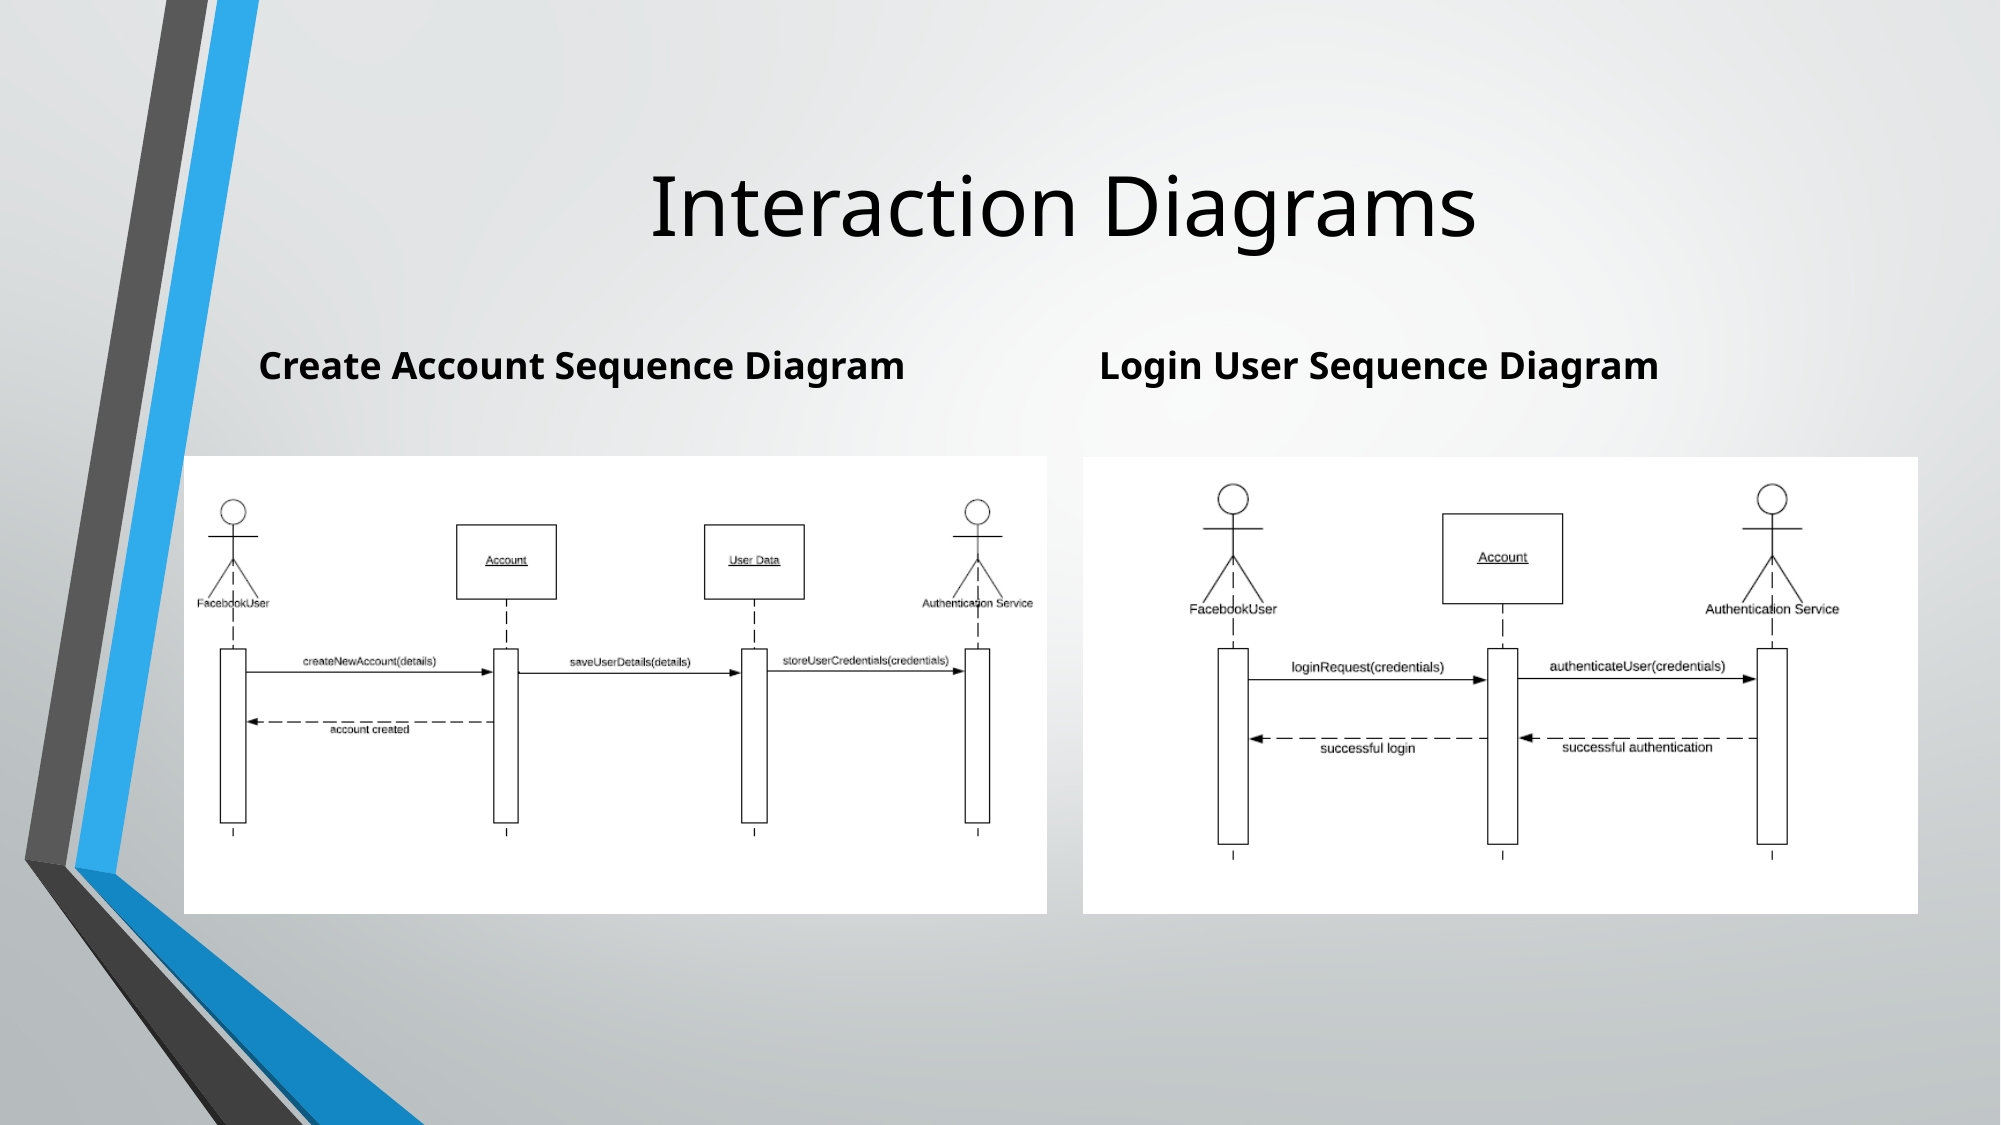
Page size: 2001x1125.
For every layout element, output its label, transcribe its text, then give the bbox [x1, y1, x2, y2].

title Interaction Diagrams [243, 112, 1887, 294]
text_box Create Account Sequence Diagram [243, 334, 1047, 395]
text_box Login User Sequence Diagram [1083, 334, 1887, 395]
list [1083, 456, 1918, 914]
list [184, 456, 1047, 914]
